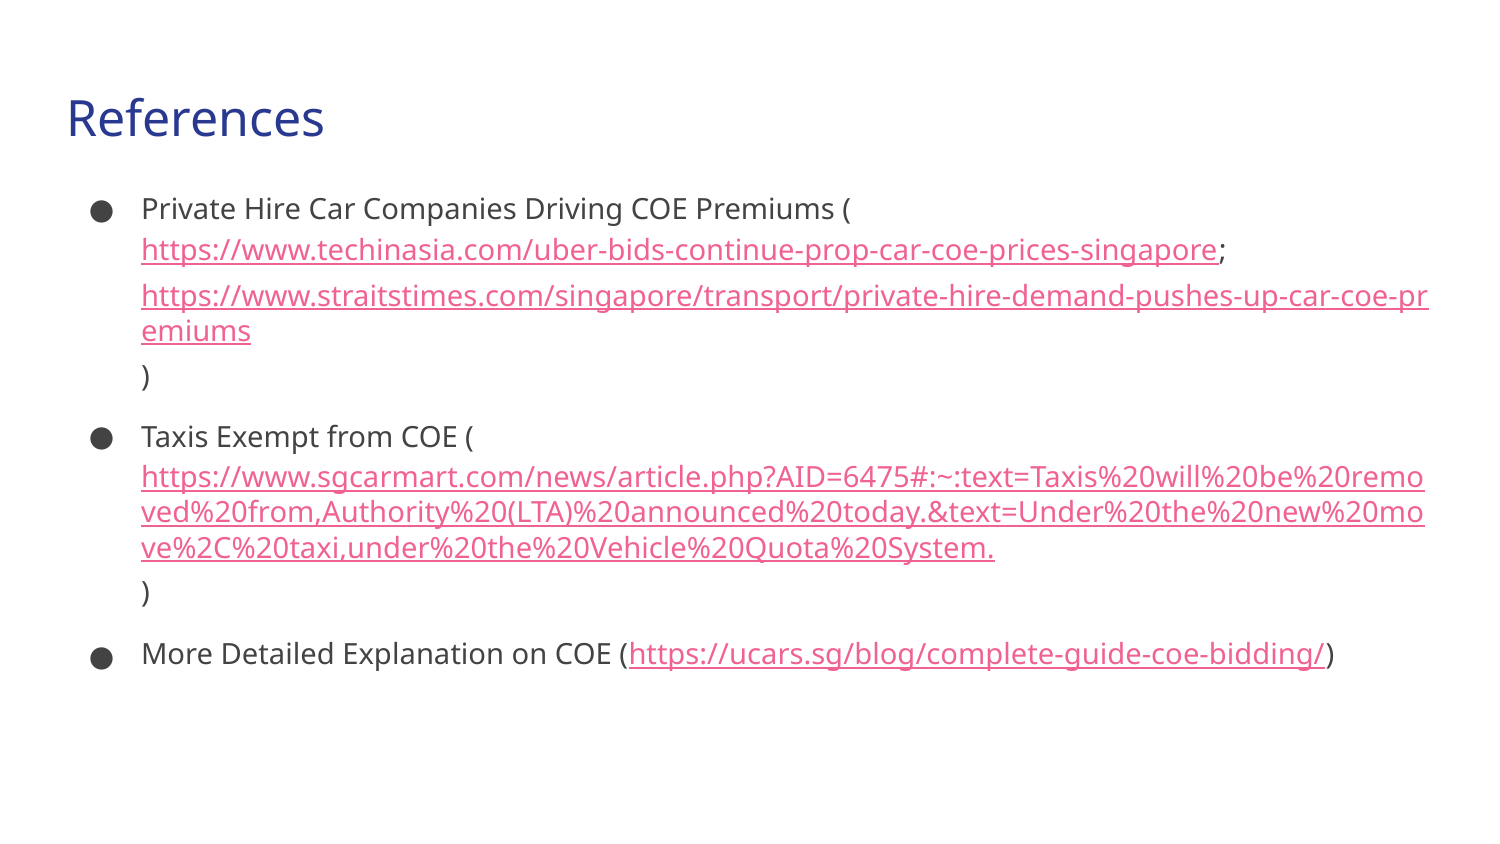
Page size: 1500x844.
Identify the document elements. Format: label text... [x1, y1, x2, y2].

list Private Hire Car Companies Driving COE Premiums (https://www.techinasia.com/uber-bids-continue-prop-car-coe-prices-singapore; https://www.straitstimes.com/singapore/transport/private-hire-demand-pushes-up-car-coe-premiums) Taxis Exempt from COE (https://www.sgcarmart.com/news/article.php?AID=6475#:~:text=Taxis%20will%20be%20removed%20from,Authority%20(LTA)%20announced%20today.&text=Under%20the%20new%20move%2C%20taxi,under%20the%20Vehicle%20Quota%20System.) More Detailed Explanation on COE (https://ucars.sg/blog/complete-guide-coe-bidding/) [51, 170, 1444, 807]
title References [51, 37, 782, 162]
